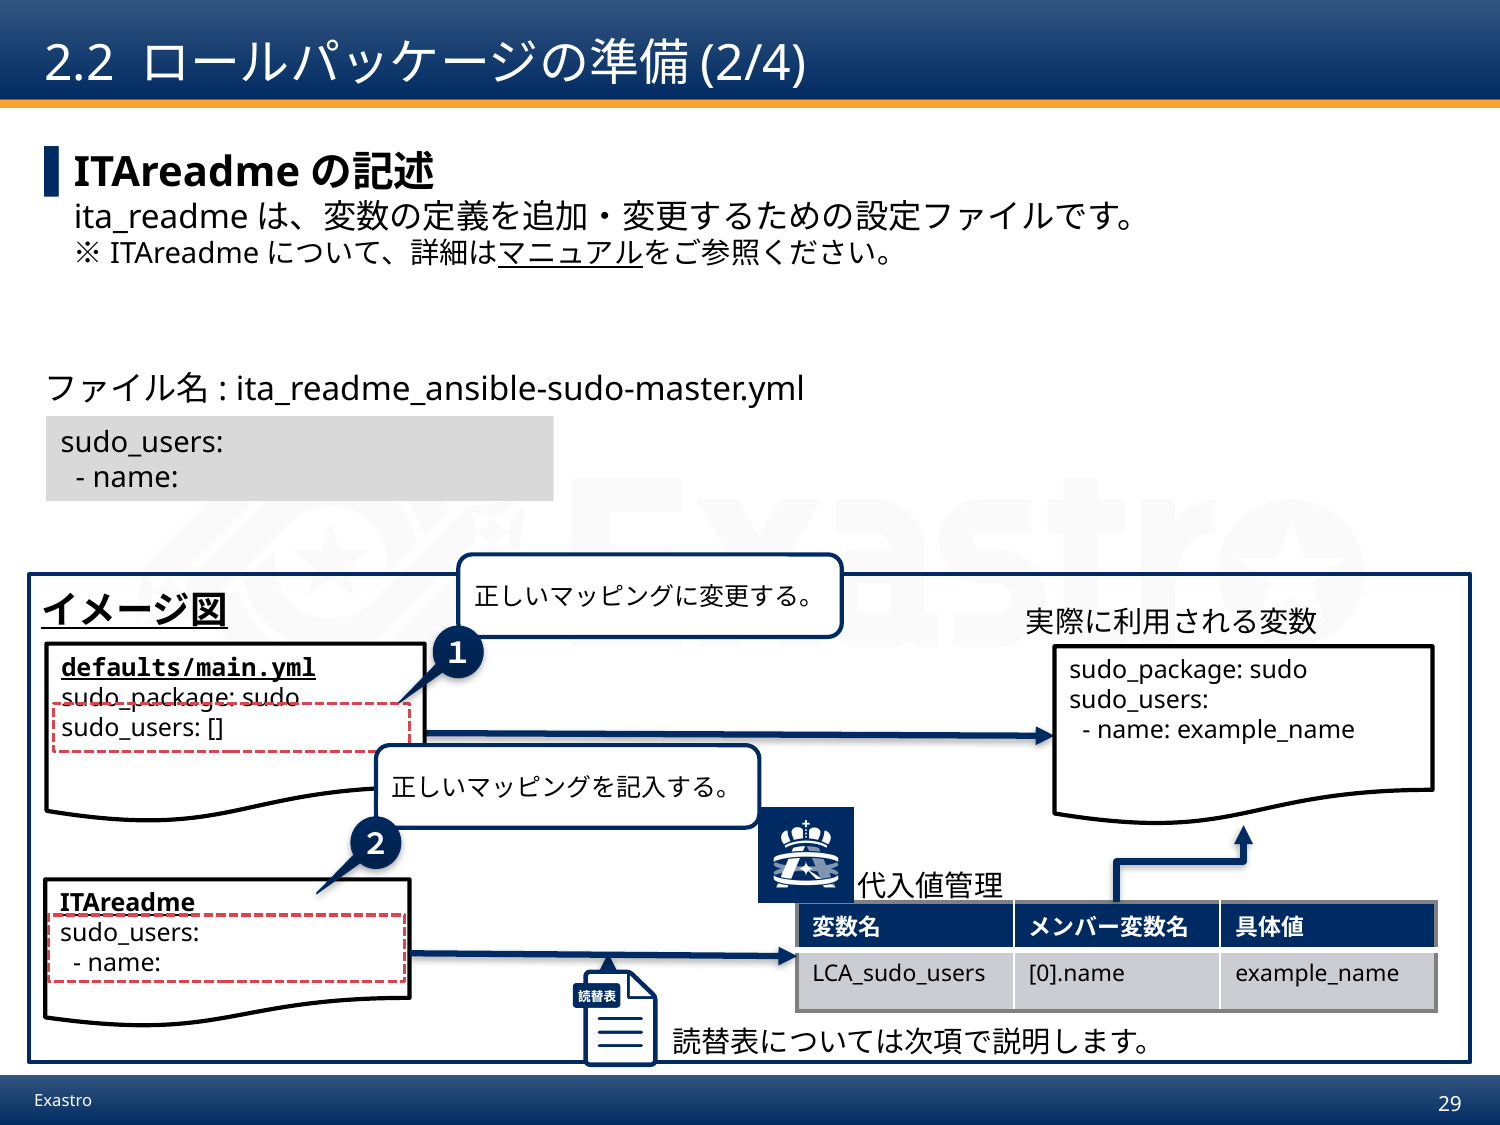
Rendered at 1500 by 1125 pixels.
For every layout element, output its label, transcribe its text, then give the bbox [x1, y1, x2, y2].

text_box [53, 703, 410, 752]
title 2.2 ロールパッケージの準備(2/4) [29, 18, 1471, 96]
text_box ２ [316, 816, 402, 895]
text_box イメージ図 [27, 572, 1472, 1064]
text_box 読替表については次項で説明します。 [663, 1015, 1306, 1066]
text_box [572, 969, 658, 1068]
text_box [1135, 793, 1225, 922]
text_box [424, 732, 1055, 736]
text_box [48, 914, 405, 982]
text_box 正しいマッピングを記入する。 [373, 743, 762, 830]
list ITAreadmeの記述 ita_readmeは、変数の定義を追加・変更するための設定ファイルです。 ※ITAreadmeについて、詳細はマニュアルをご参照ください。 [29, 137, 1471, 572]
text_box 正しいマッピングに変更する。 [456, 552, 844, 640]
picture [0, 0, 1500, 1125]
text_box ファイル名: ita_readme_ansible-sudo-master.yml [29, 359, 951, 415]
text_box １ [398, 625, 484, 704]
text_box sudo_users: - name: [45, 416, 554, 501]
